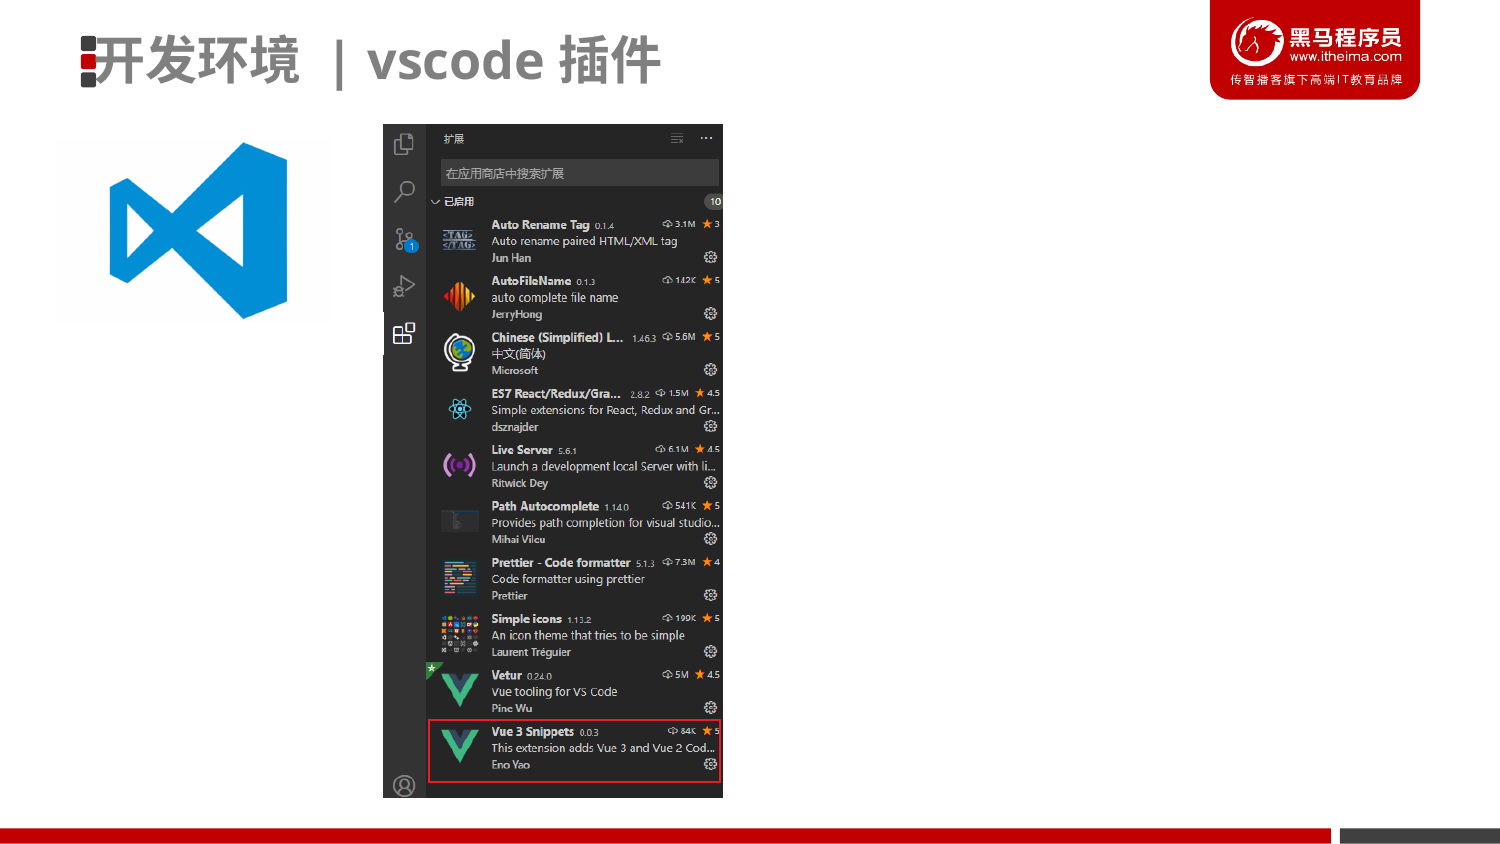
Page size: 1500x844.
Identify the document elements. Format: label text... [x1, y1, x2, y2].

text_box 开发环境 | vscode插件 [78, 20, 677, 98]
picture [54, 138, 333, 323]
picture [1212, 8, 1421, 94]
picture [383, 124, 723, 798]
